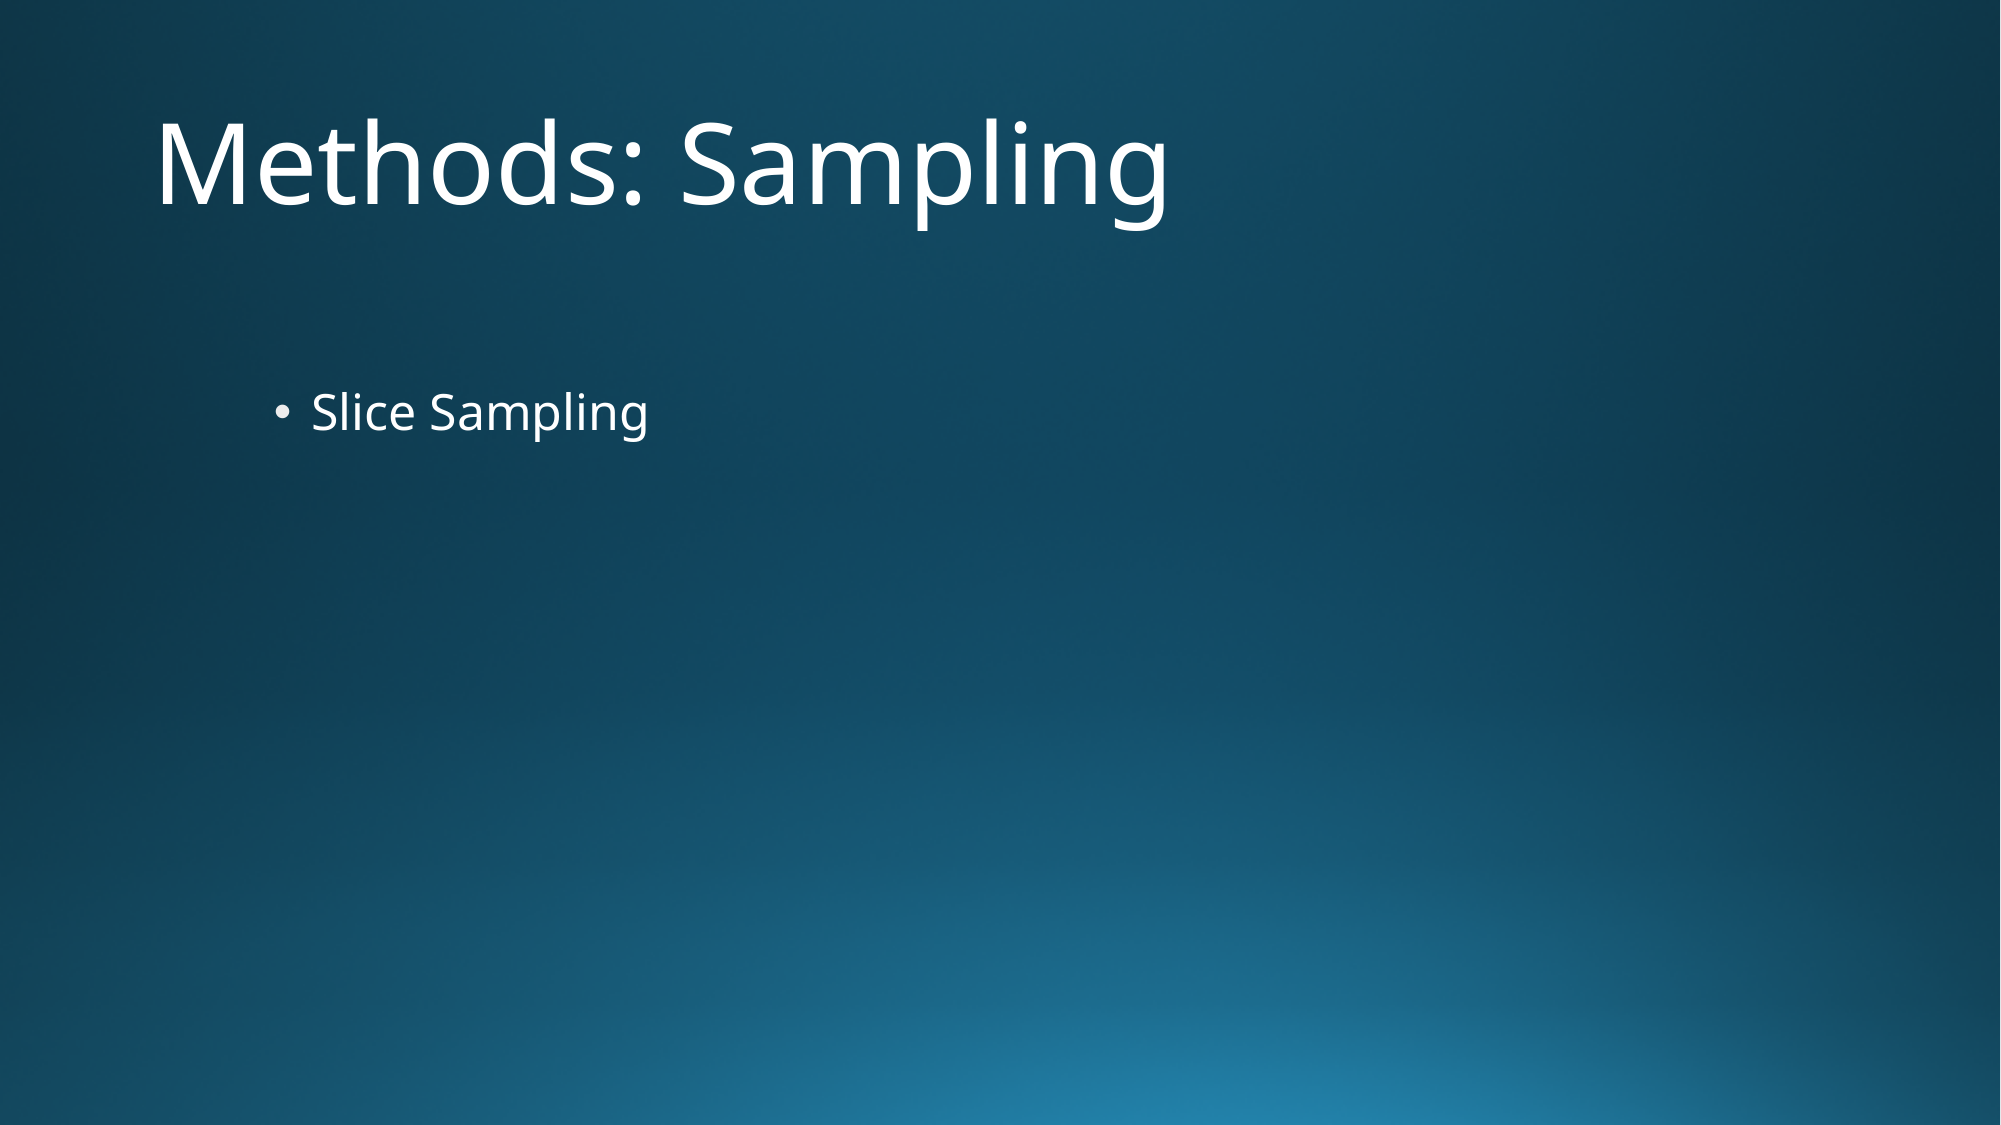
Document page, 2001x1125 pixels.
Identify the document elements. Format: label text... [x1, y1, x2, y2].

picture [0, 0, 2001, 1125]
title Methods: Sampling [137, 59, 1863, 278]
